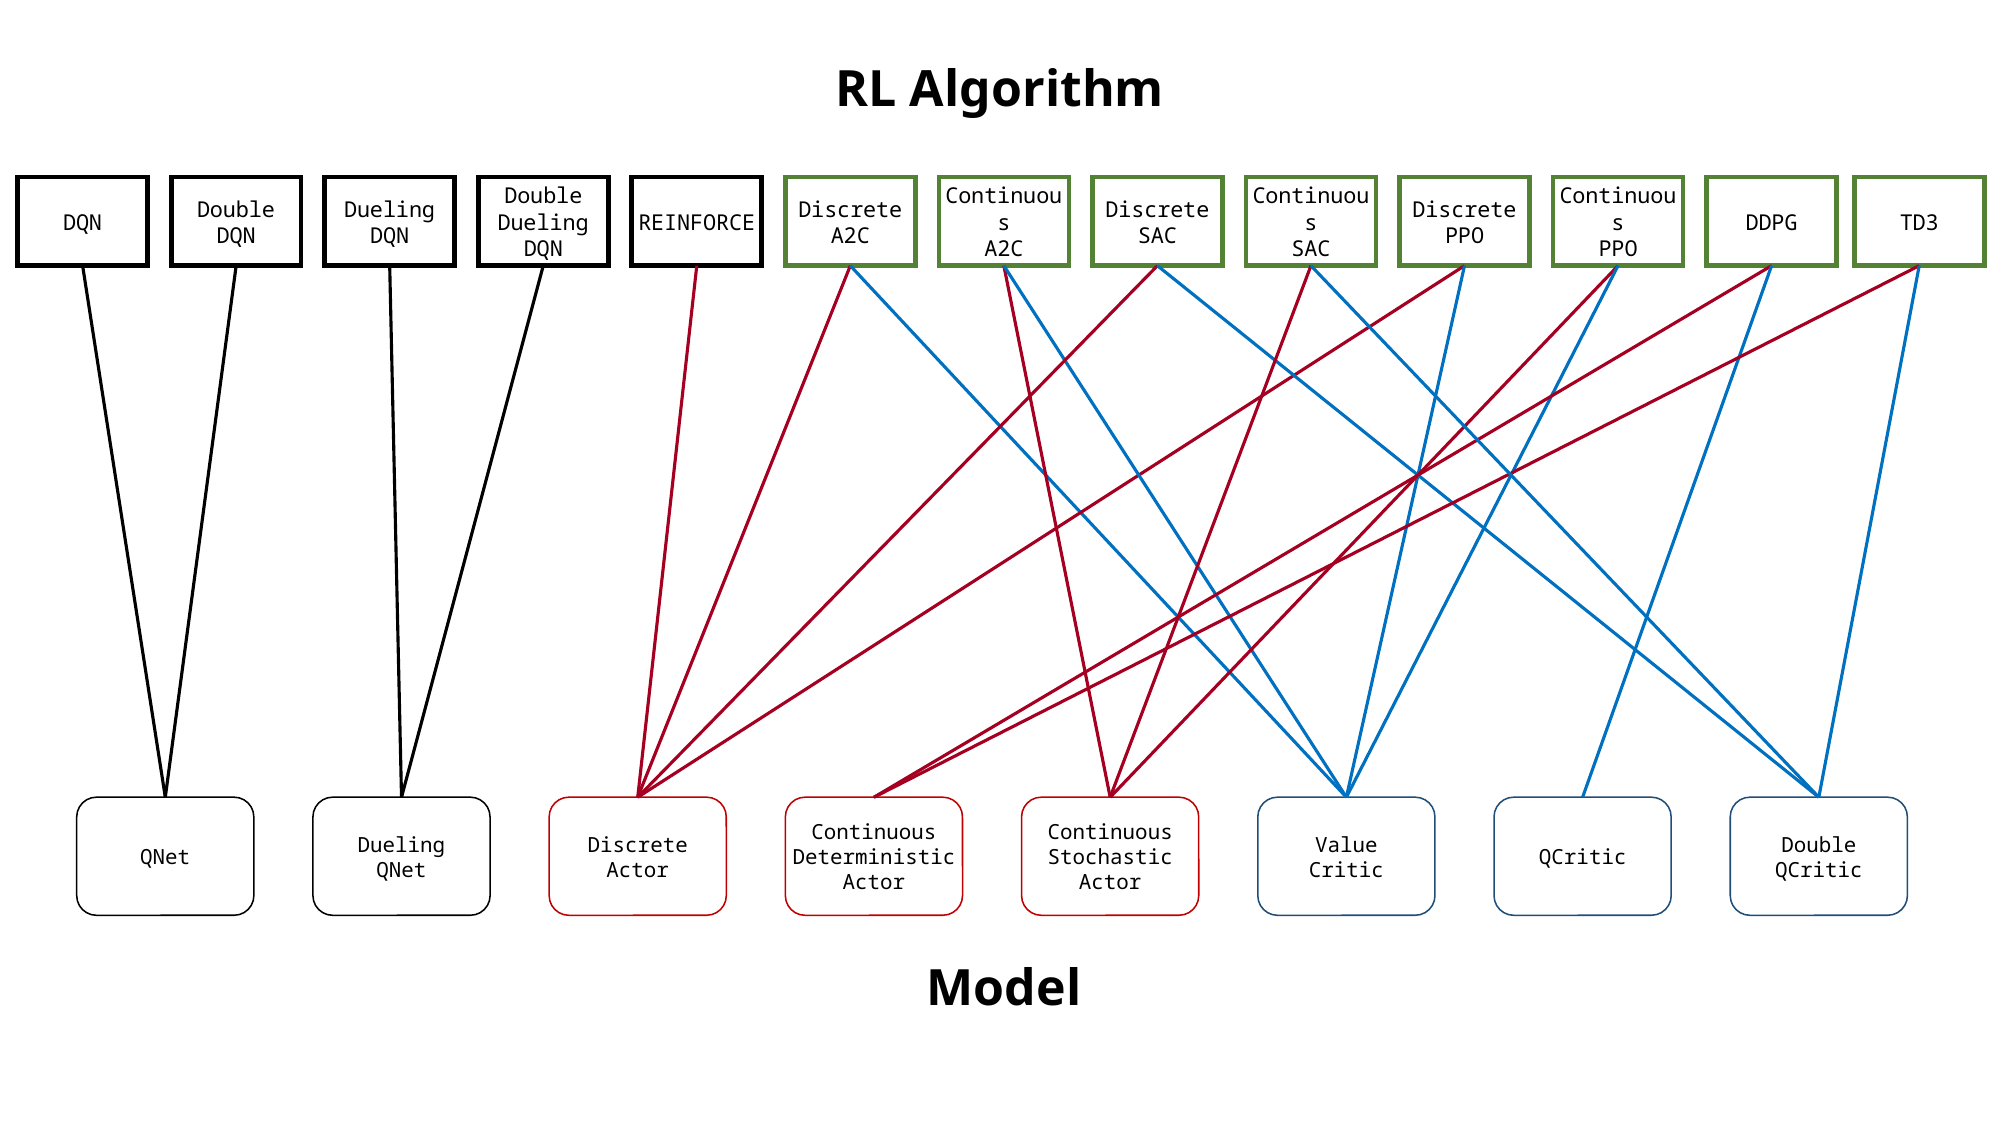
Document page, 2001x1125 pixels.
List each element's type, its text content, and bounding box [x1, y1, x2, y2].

text_box REINFORCE [631, 176, 763, 267]
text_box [389, 265, 401, 798]
text_box DQN [17, 176, 149, 267]
text_box Continuous A2C [938, 176, 1070, 265]
text_box Dueling DQN [324, 176, 456, 267]
text_box Continuous PPO [1552, 176, 1684, 265]
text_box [165, 265, 237, 798]
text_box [637, 265, 873, 798]
text_box Double QCritic [1729, 798, 1909, 917]
text_box Discrete SAC [1091, 176, 1223, 265]
text_box QNet [75, 796, 255, 917]
text_box Continuous Stochastic Actor [1020, 798, 1200, 917]
text_box Double Dueling DQN [477, 176, 609, 267]
text_box Discrete A2C [784, 176, 916, 265]
text_box Model [799, 948, 1208, 1023]
text_box Continuous Deterministic Actor [784, 798, 964, 917]
text_box Value Critic [1256, 798, 1437, 917]
text_box TD3 [1853, 176, 1985, 267]
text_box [1310, 265, 1819, 798]
text_box Double DQN [170, 176, 302, 267]
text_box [1819, 265, 1920, 798]
text_box RL Algorithm [750, 48, 1250, 124]
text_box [82, 265, 165, 798]
text_box Dueling QNet [311, 796, 492, 917]
text_box Continuous SAC [1245, 176, 1377, 265]
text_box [873, 265, 1110, 798]
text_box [401, 265, 544, 798]
text_box Discrete Actor [548, 796, 728, 917]
text_box Discrete PPO [1399, 176, 1531, 265]
text_box DDPG [1706, 176, 1838, 265]
text_box QCritic [1493, 798, 1673, 917]
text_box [1110, 265, 1310, 798]
